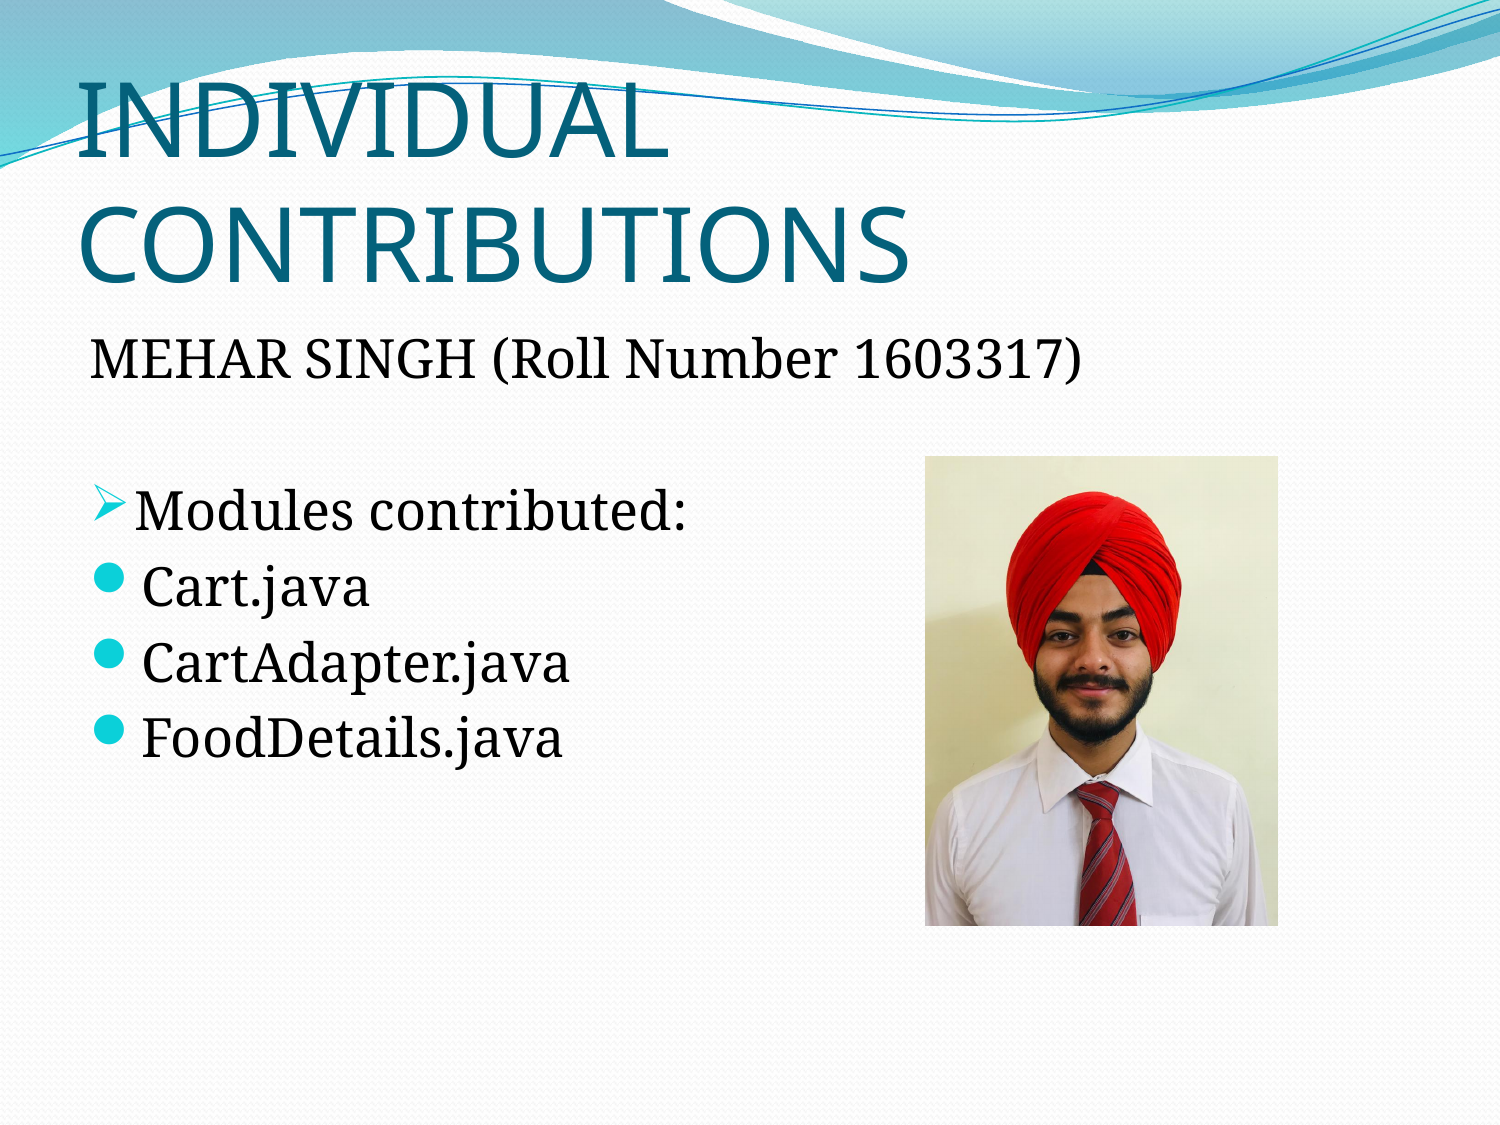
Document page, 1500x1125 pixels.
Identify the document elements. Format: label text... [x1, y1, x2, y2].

title INDIVIDUAL CONTRIBUTIONS [75, 115, 1425, 303]
picture [925, 456, 1278, 926]
list MEHAR SINGH (Roll Number 1603317) Modules contributed: Cart.java CartAdapter.java FoodDetails.java [75, 317, 1425, 1038]
